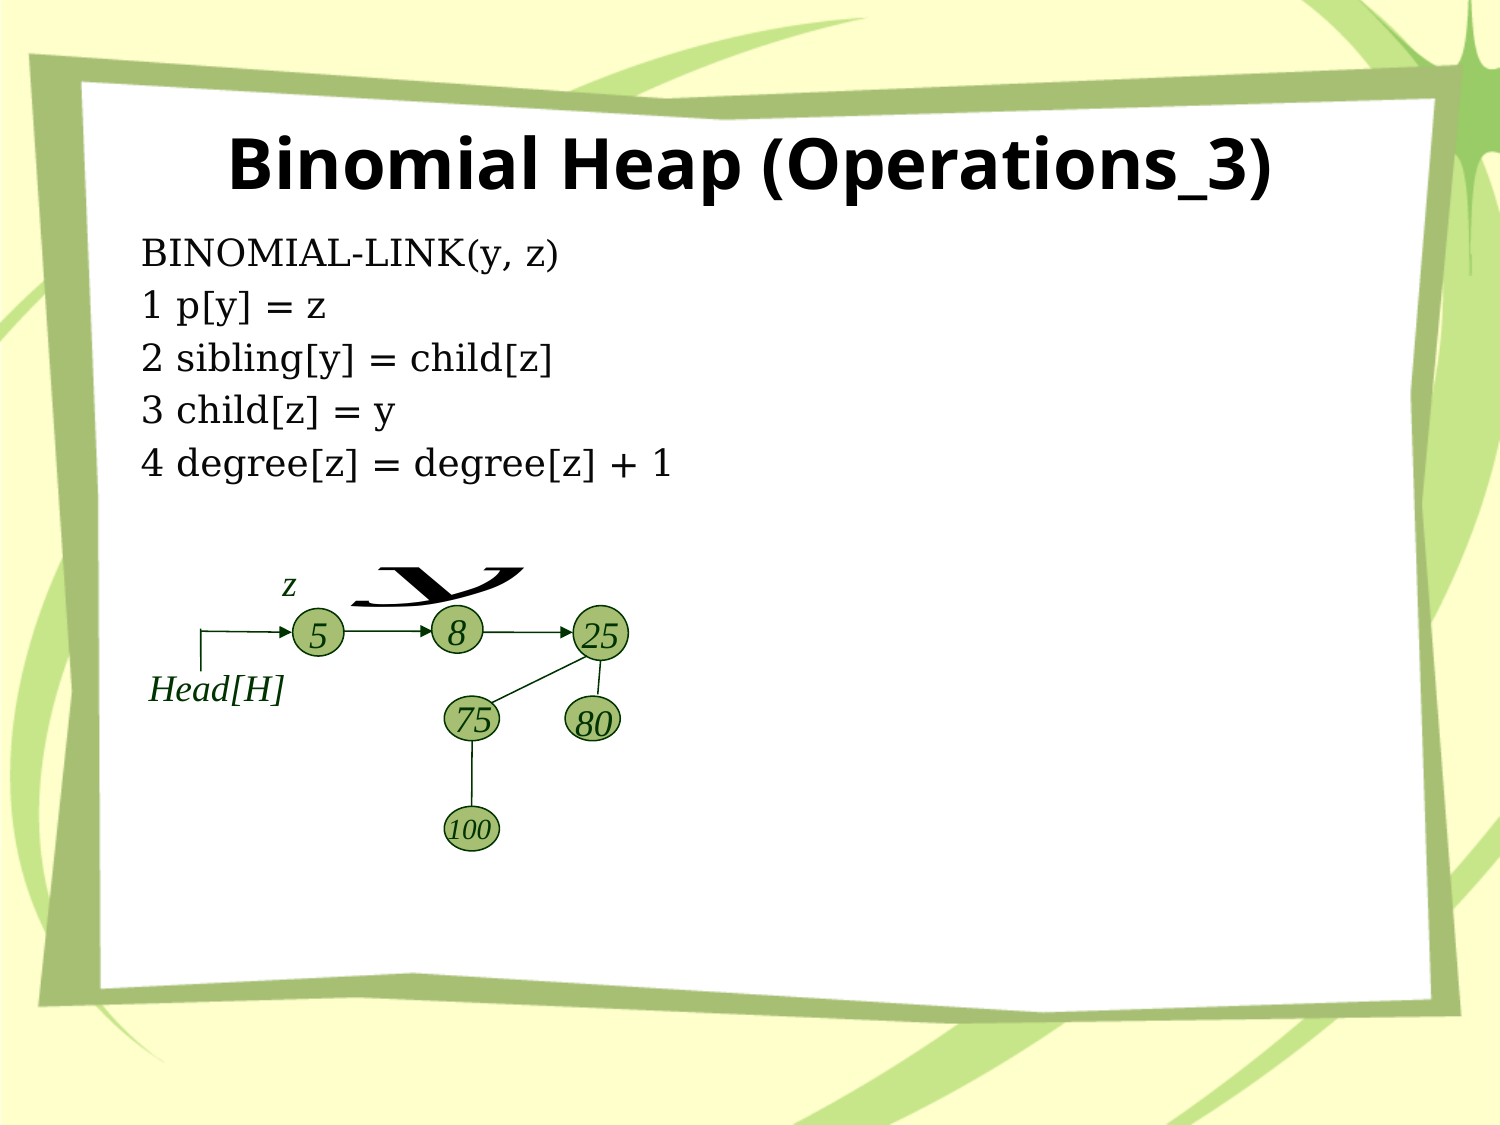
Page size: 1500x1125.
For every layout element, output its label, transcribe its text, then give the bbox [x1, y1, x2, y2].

text_box BINOMIAL-LINK(y, z) 1 p[y] = z 2 sibling[y] = child[z] 3 child[z] = y 4 degree[z] = degree[z] + 1 [125, 221, 1306, 563]
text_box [133, 548, 638, 854]
picture [0, 0, 1500, 1125]
title Binomial Heap (Operations_3) [75, 101, 1425, 220]
